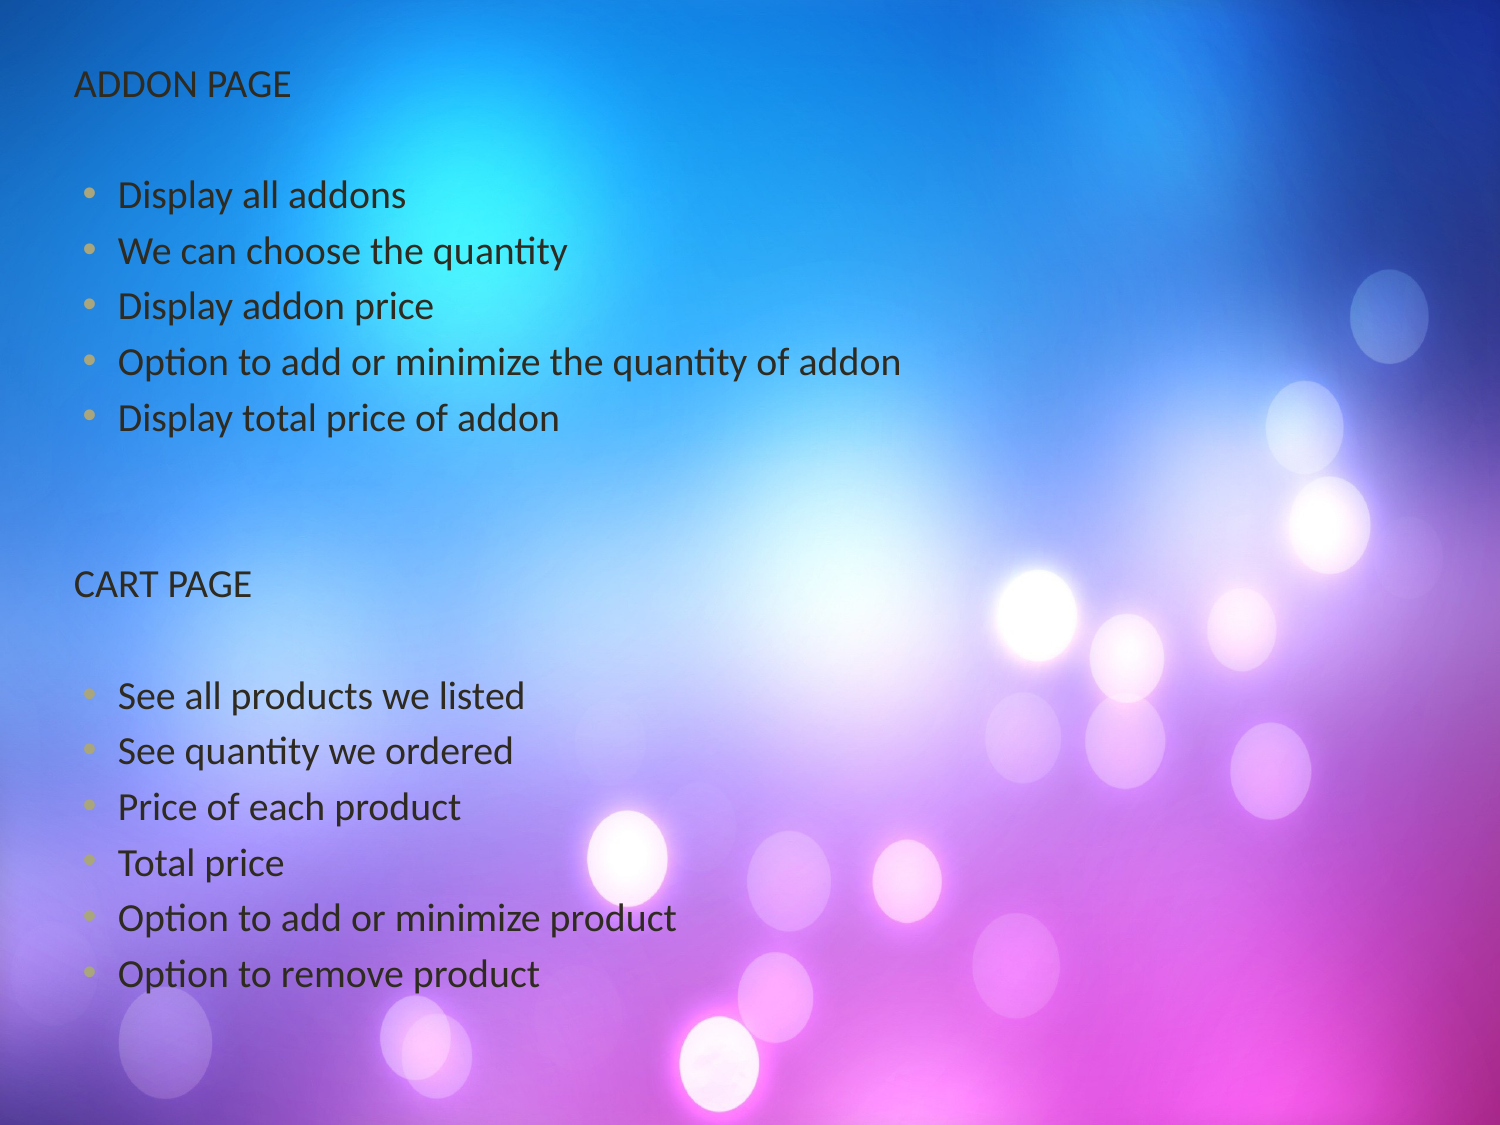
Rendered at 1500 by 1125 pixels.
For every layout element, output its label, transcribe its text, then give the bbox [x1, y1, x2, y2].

picture [0, 0, 1500, 1125]
list ADDON PAGE Display all addons We can choose the quantity Display addon price Option to add or minimize the quantity of addon Display total price of addon CART PAGE See all products we listed See quantity we ordered Price of each product Total price Option to add or minimize product Option to remove product [50, 50, 1425, 1005]
